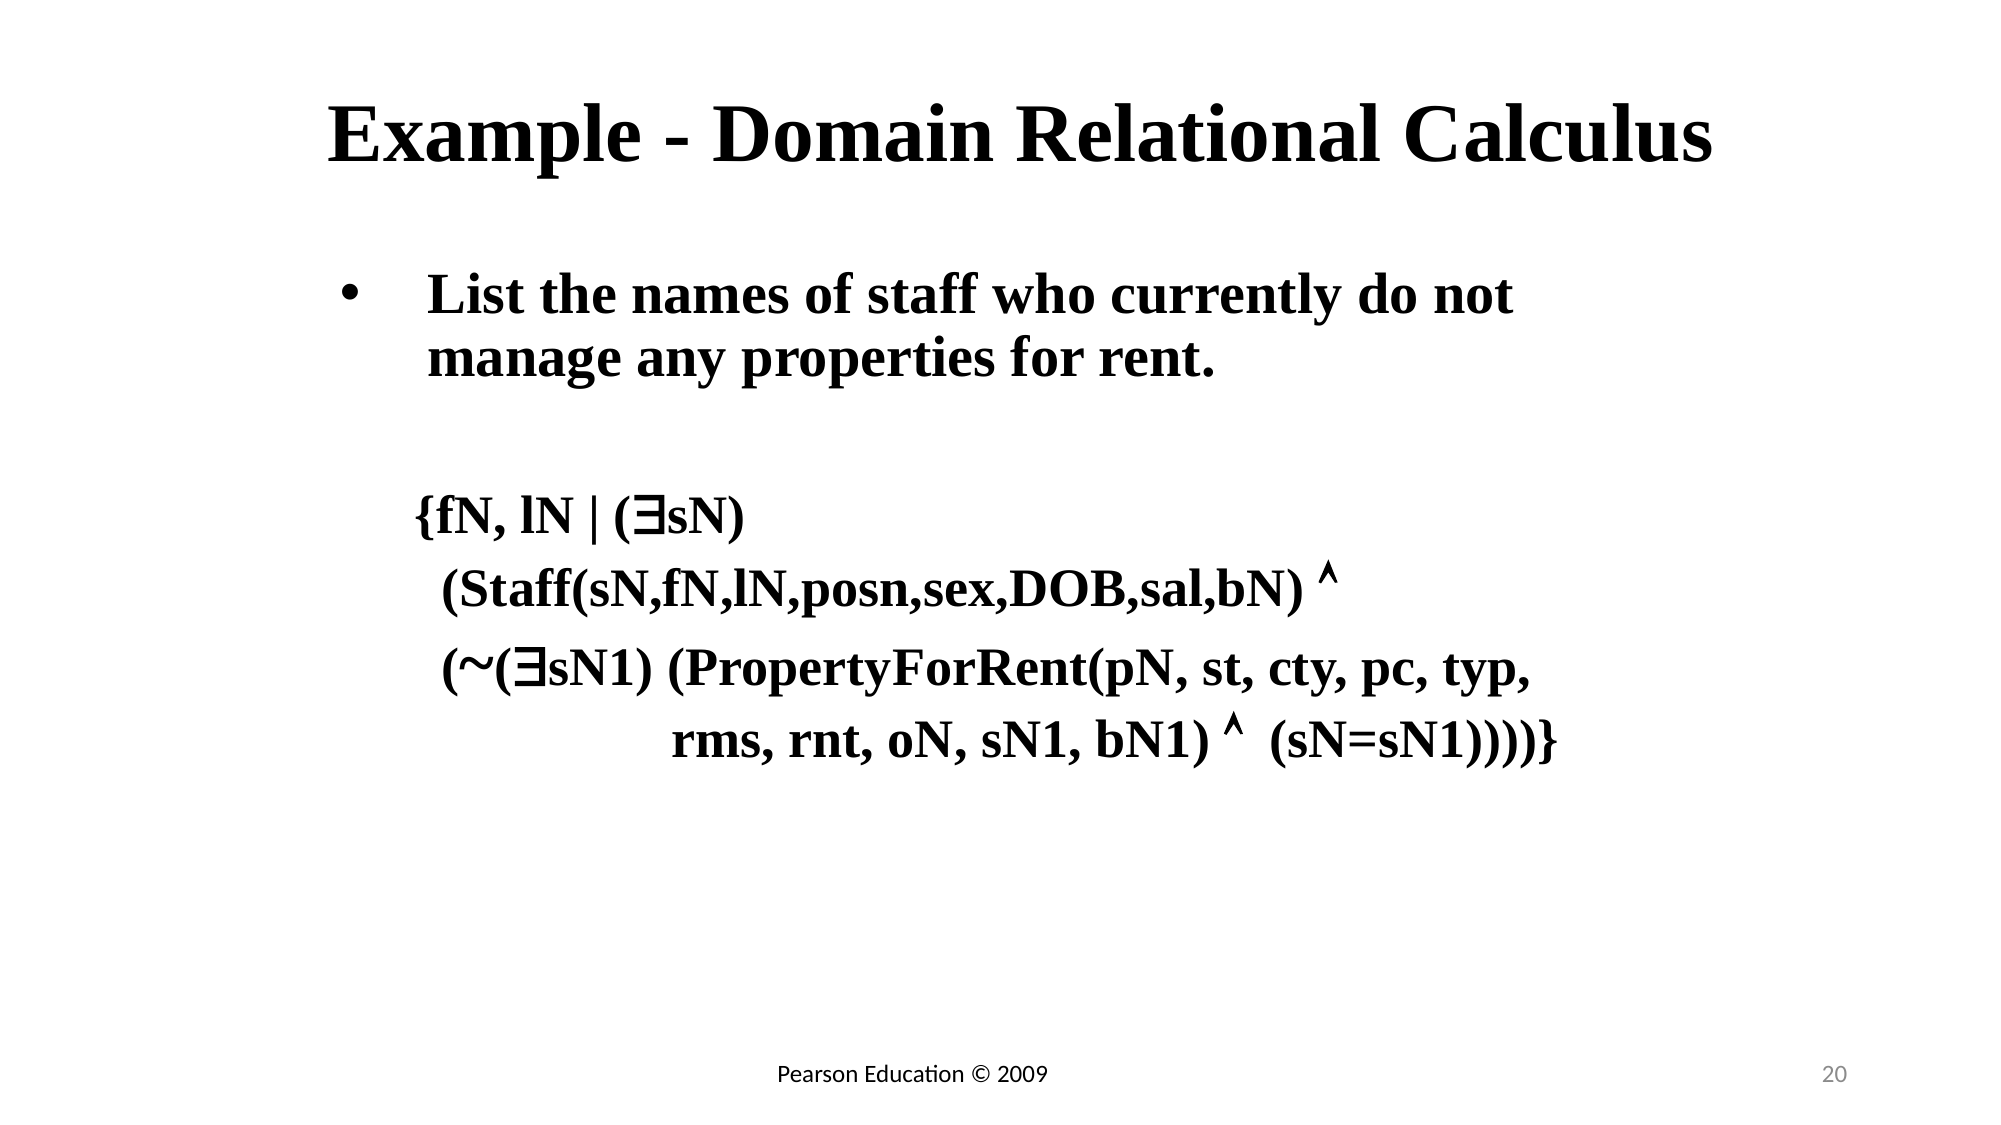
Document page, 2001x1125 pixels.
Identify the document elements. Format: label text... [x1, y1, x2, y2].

slide_number 20 [1412, 1042, 1863, 1103]
text_box Pearson Education © 2009 [762, 1050, 1288, 1095]
list List the names of staff who currently do not manage any properties for rent. {fN, lN | ($sN) (Staff(sN,fN,lN,posn,sex,DOB,sal,bN)  (~($sN1) (PropertyForRent(pN, st, cty, pc, typ, rms, rnt, oN, sN1, bN1) Ù (sN=sN1))))} [324, 255, 1593, 931]
title Example - Domain Relational Calculus [312, 43, 1750, 225]
